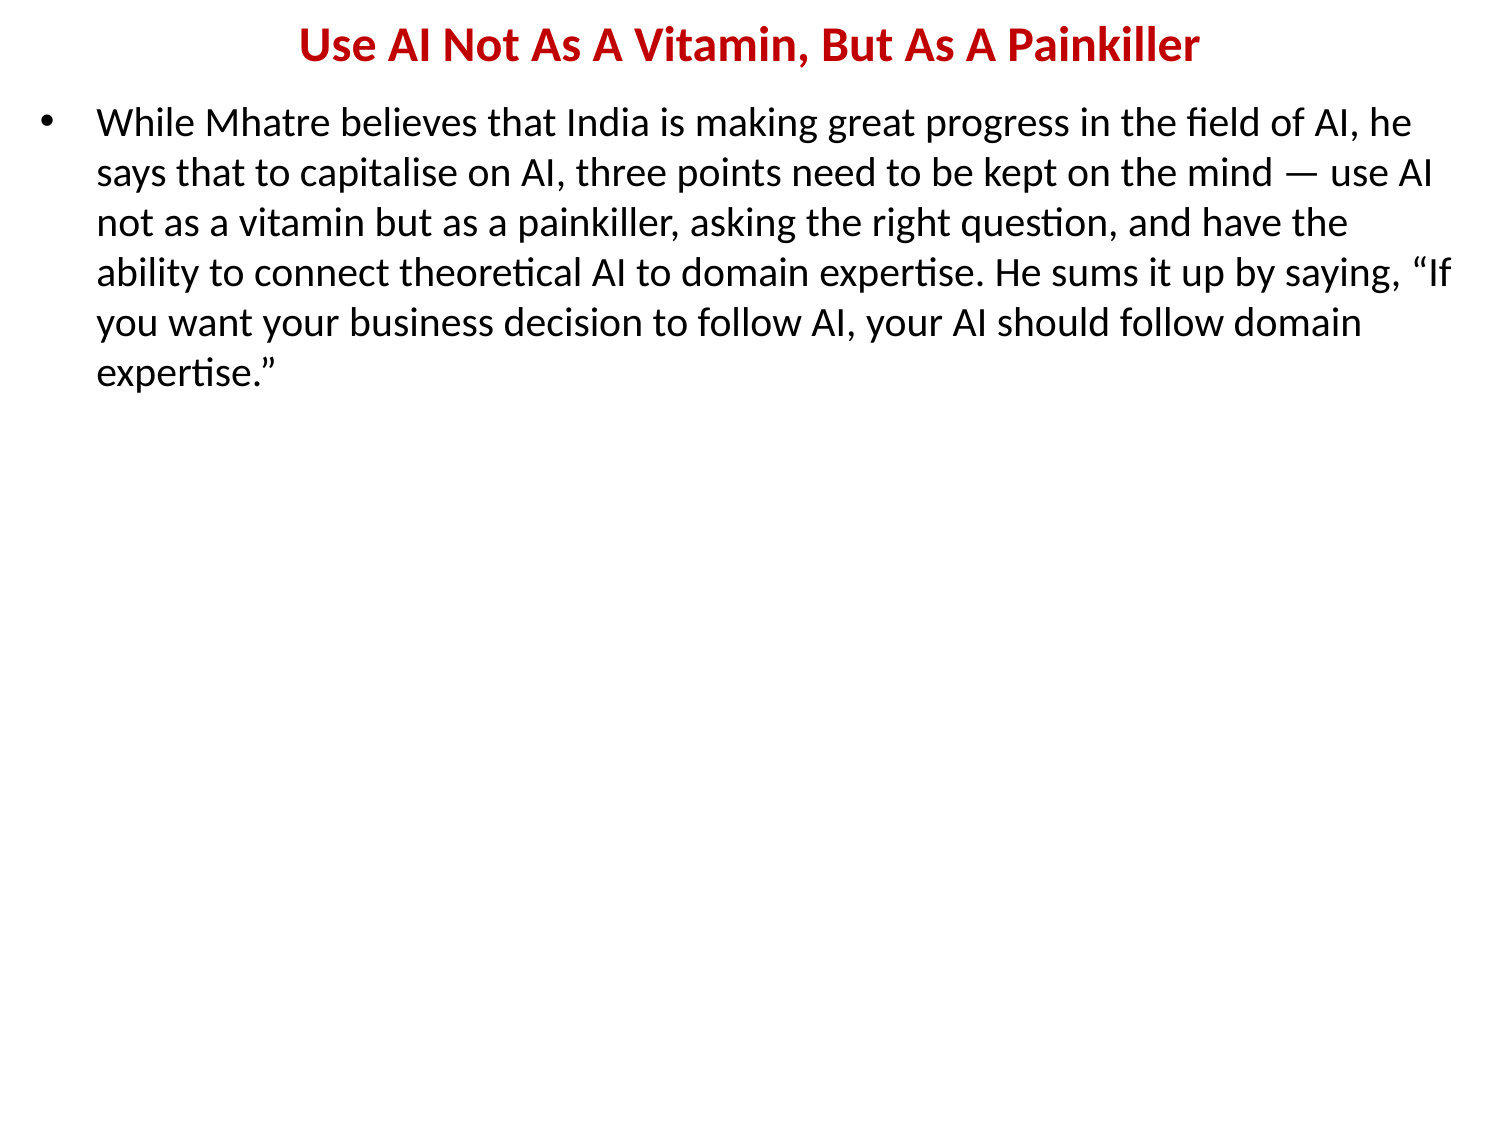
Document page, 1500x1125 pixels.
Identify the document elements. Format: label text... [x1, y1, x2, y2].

list While Mhatre believes that India is making great progress in the field of AI, he says that to capitalise on AI, three points need to be kept on the mind — use AI not as a vitamin but as a painkiller, asking the right question, and have the ability to connect theoretical AI to domain expertise. He sums it up by saying, “If you want your business decision to follow AI, your AI should follow domain expertise.” [24, 87, 1475, 1100]
title Use AI Not As A Vitamin, But As A Painkiller [75, 7, 1425, 75]
